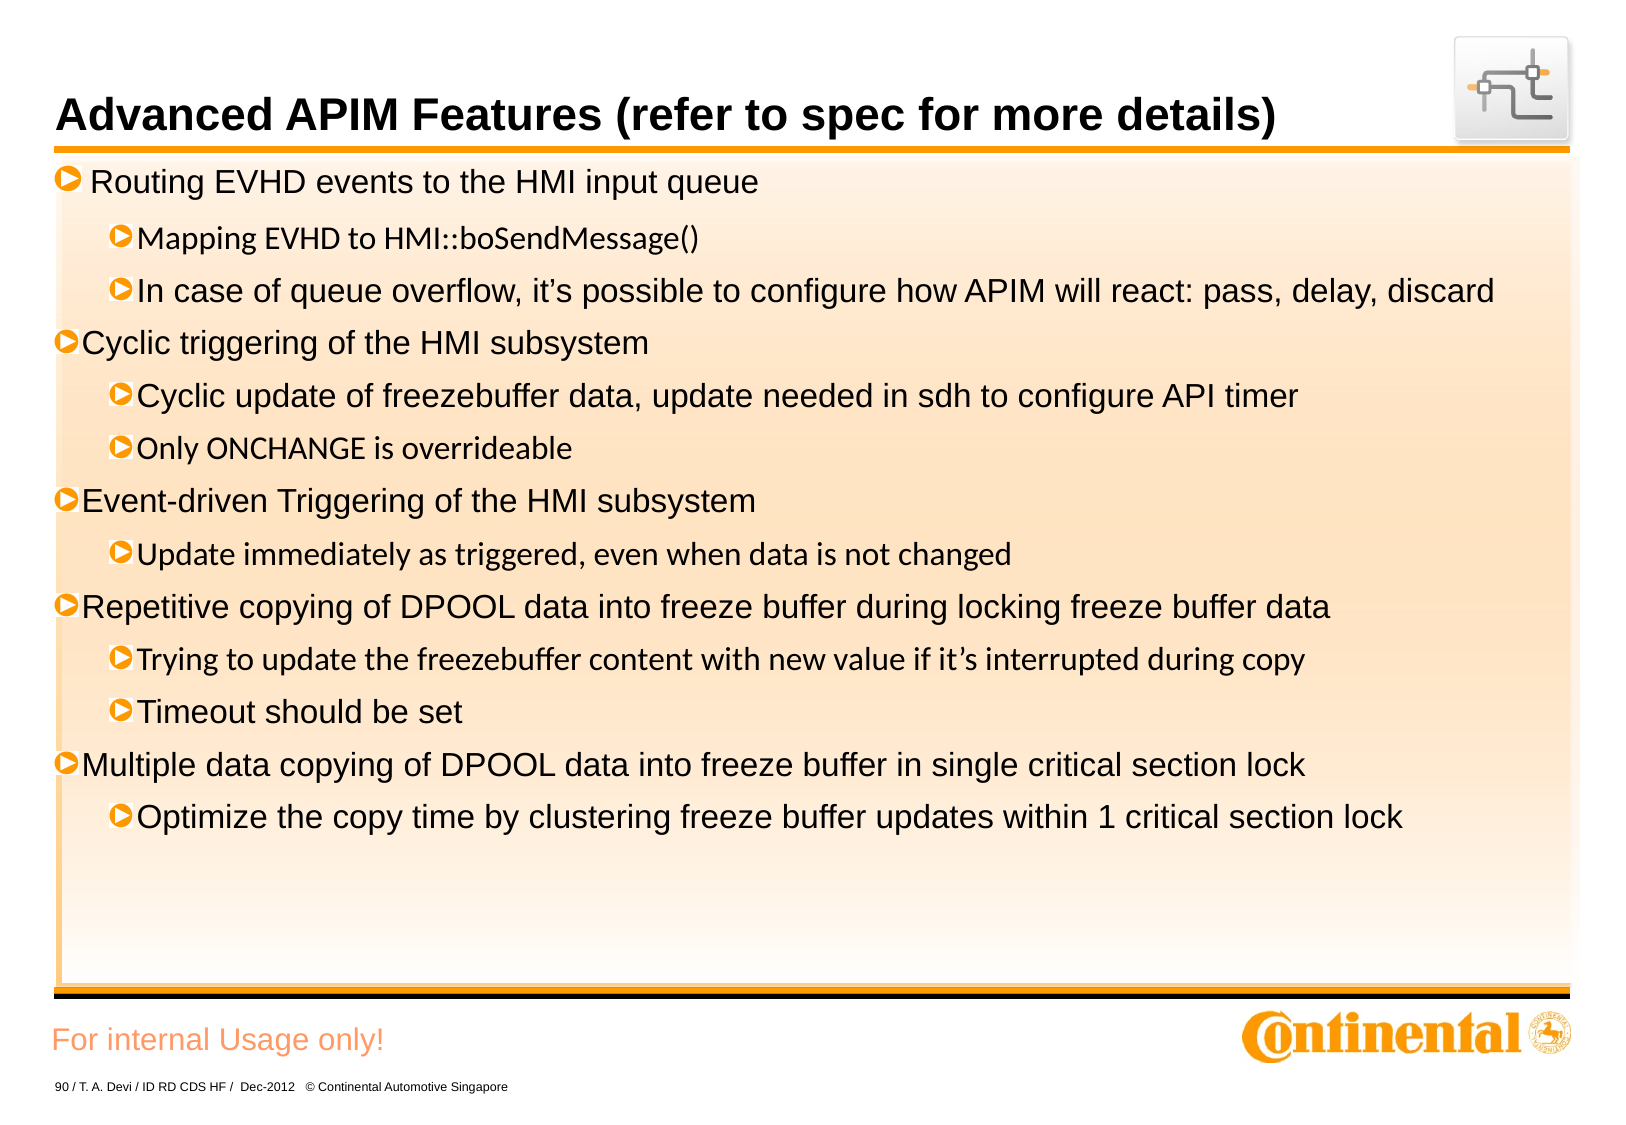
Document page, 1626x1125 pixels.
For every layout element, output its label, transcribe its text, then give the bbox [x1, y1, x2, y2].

picture [109, 435, 133, 459]
picture [109, 224, 133, 248]
picture [54, 165, 82, 192]
picture [1242, 1010, 1571, 1063]
picture [54, 487, 79, 512]
picture [54, 593, 79, 617]
picture [109, 803, 133, 828]
list Routing EVHD events to the HMI input queue Mapping EVHD to HMI::boSendMessage() In case of queue overflow, it’s possible to configure how APIM will react: pass, delay, discard Cyclic triggering of the HMI subsystem Cyclic update of freezebuffer data, update needed in sdh to configure API timer Only ONCHANGE is overrideable Event-driven Triggering of the HMI subsystem Update immediately as triggered, even when data is not changed Repetitive copying of DPOOL data into freeze buffer during locking freeze buffer data Trying to update the freezebuffer content with new value if it’s interrupted during copy Timeout should be set Multiple data copying of DPOOL data into freeze buffer in single critical section lock Optimize the copy time by clustering freeze buffer updates within 1 critical section lock [54, 166, 1571, 983]
picture [109, 645, 133, 670]
slide_number 90 / T. A. Devi / ID RD CDS HF / Dec-2012 © Continental Automotive Singapore [54, 1070, 570, 1094]
picture [54, 20, 1582, 159]
picture [109, 698, 133, 722]
picture [109, 540, 133, 564]
picture [54, 987, 1570, 999]
picture [109, 277, 133, 301]
picture [54, 329, 79, 354]
picture [54, 751, 79, 775]
title Advanced APIM Features (refer to spec for more details) [54, 36, 1571, 141]
picture [109, 382, 133, 406]
